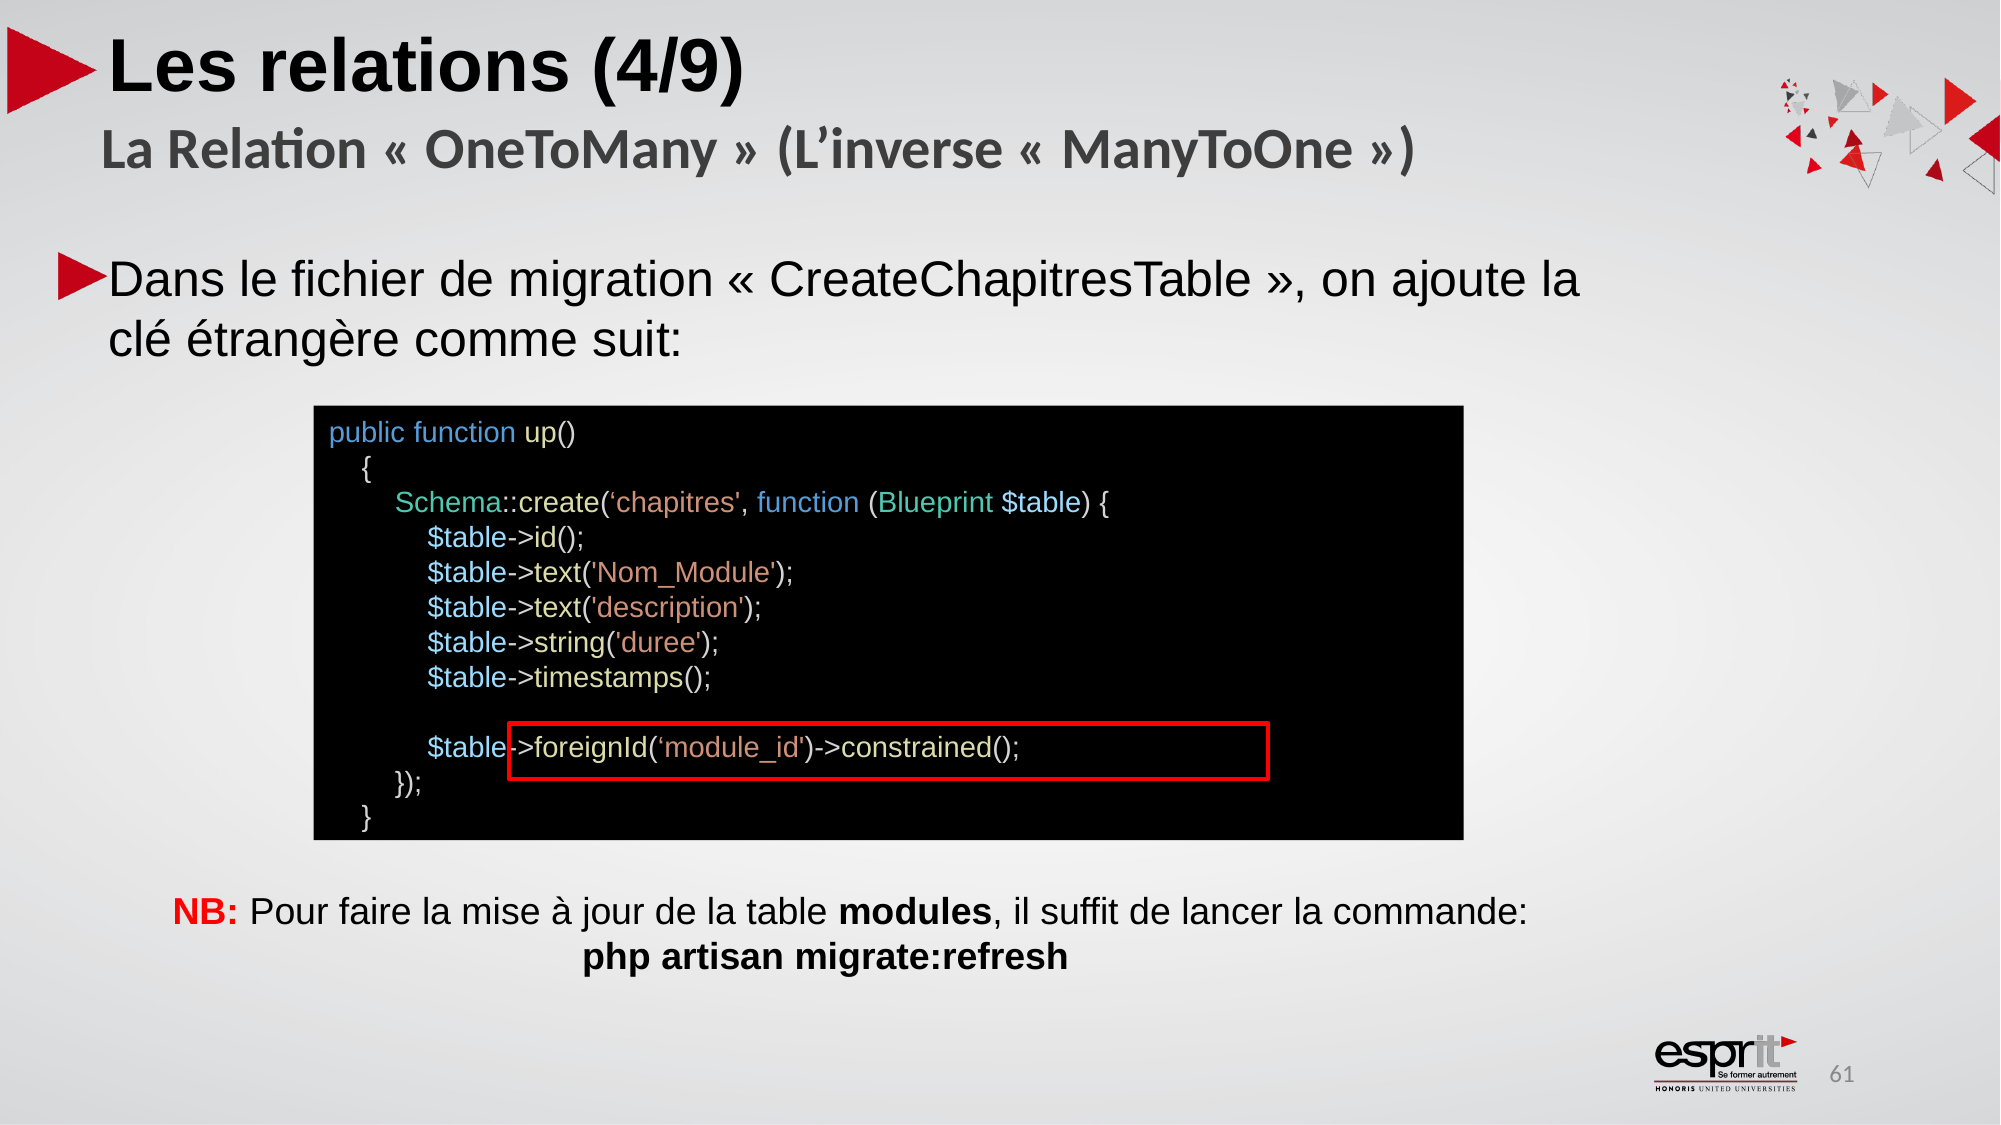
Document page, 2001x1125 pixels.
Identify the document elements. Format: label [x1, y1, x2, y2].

text_box [313, 405, 1464, 846]
picture [0, 0, 2001, 1125]
